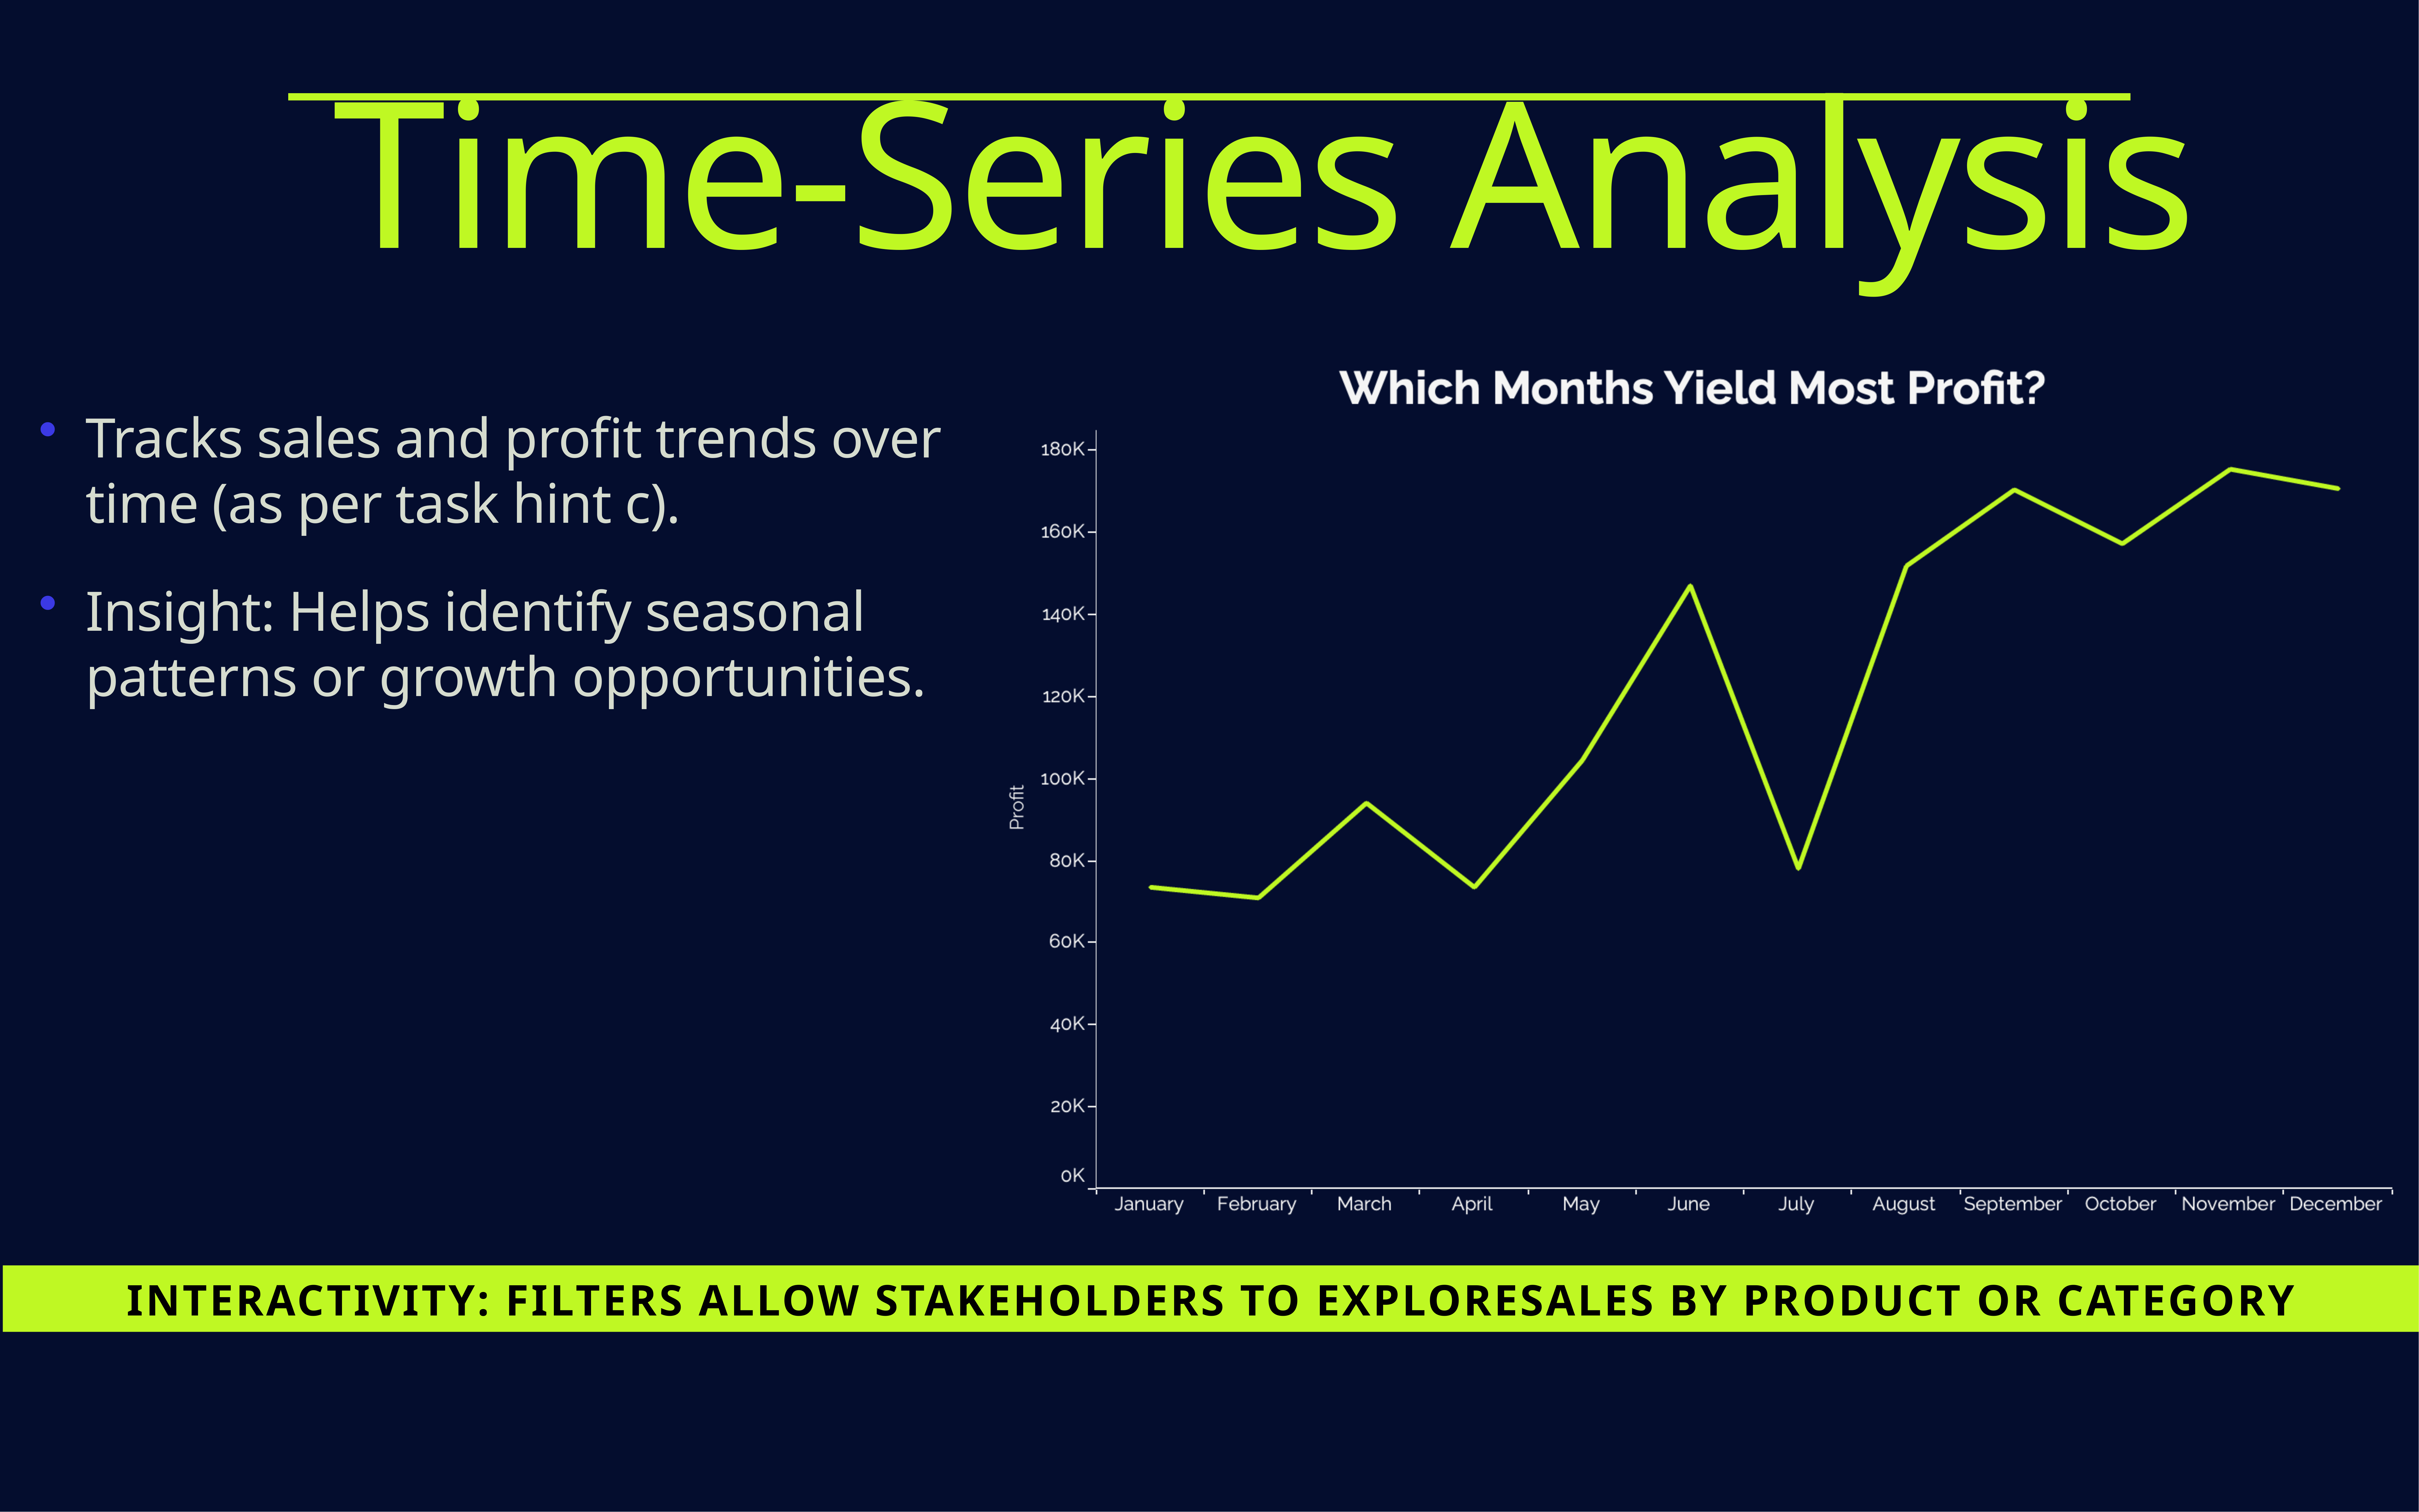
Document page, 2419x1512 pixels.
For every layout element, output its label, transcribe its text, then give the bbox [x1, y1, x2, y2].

text_box Time-Series Analysis [325, 103, 2419, 290]
picture [980, 348, 2404, 1241]
text_box Interactivity: Filters allow stakeholders to exploresales by product or category [3, 1265, 2419, 1332]
text_box Tracks sales and profit trends over time (as per task hint c). Insight: Helps identify seasonal patterns or growth opportunities. [31, 395, 980, 715]
